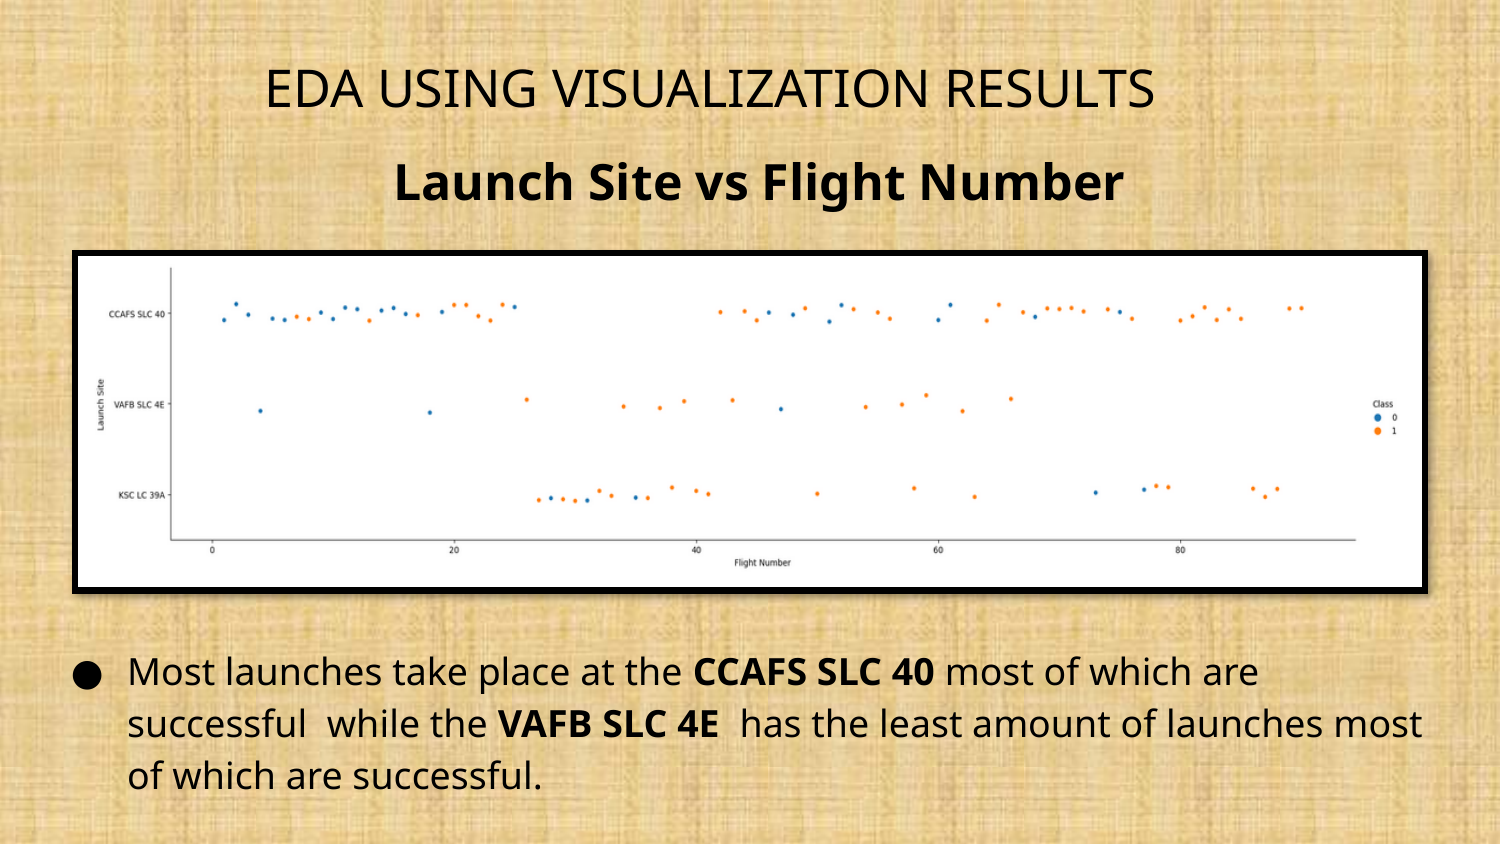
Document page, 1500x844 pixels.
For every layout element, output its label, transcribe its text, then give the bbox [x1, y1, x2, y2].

list Launch Site vs Flight Number Most launches take place at the CCAFS SLC 40 most of which are successful while the VAFB SLC 4E has the least amount of launches most of which are successful. [37, 126, 1463, 787]
title EDA USING VISUALIZATION RESULTS [78, 47, 1343, 127]
picture [0, 0, 1500, 844]
